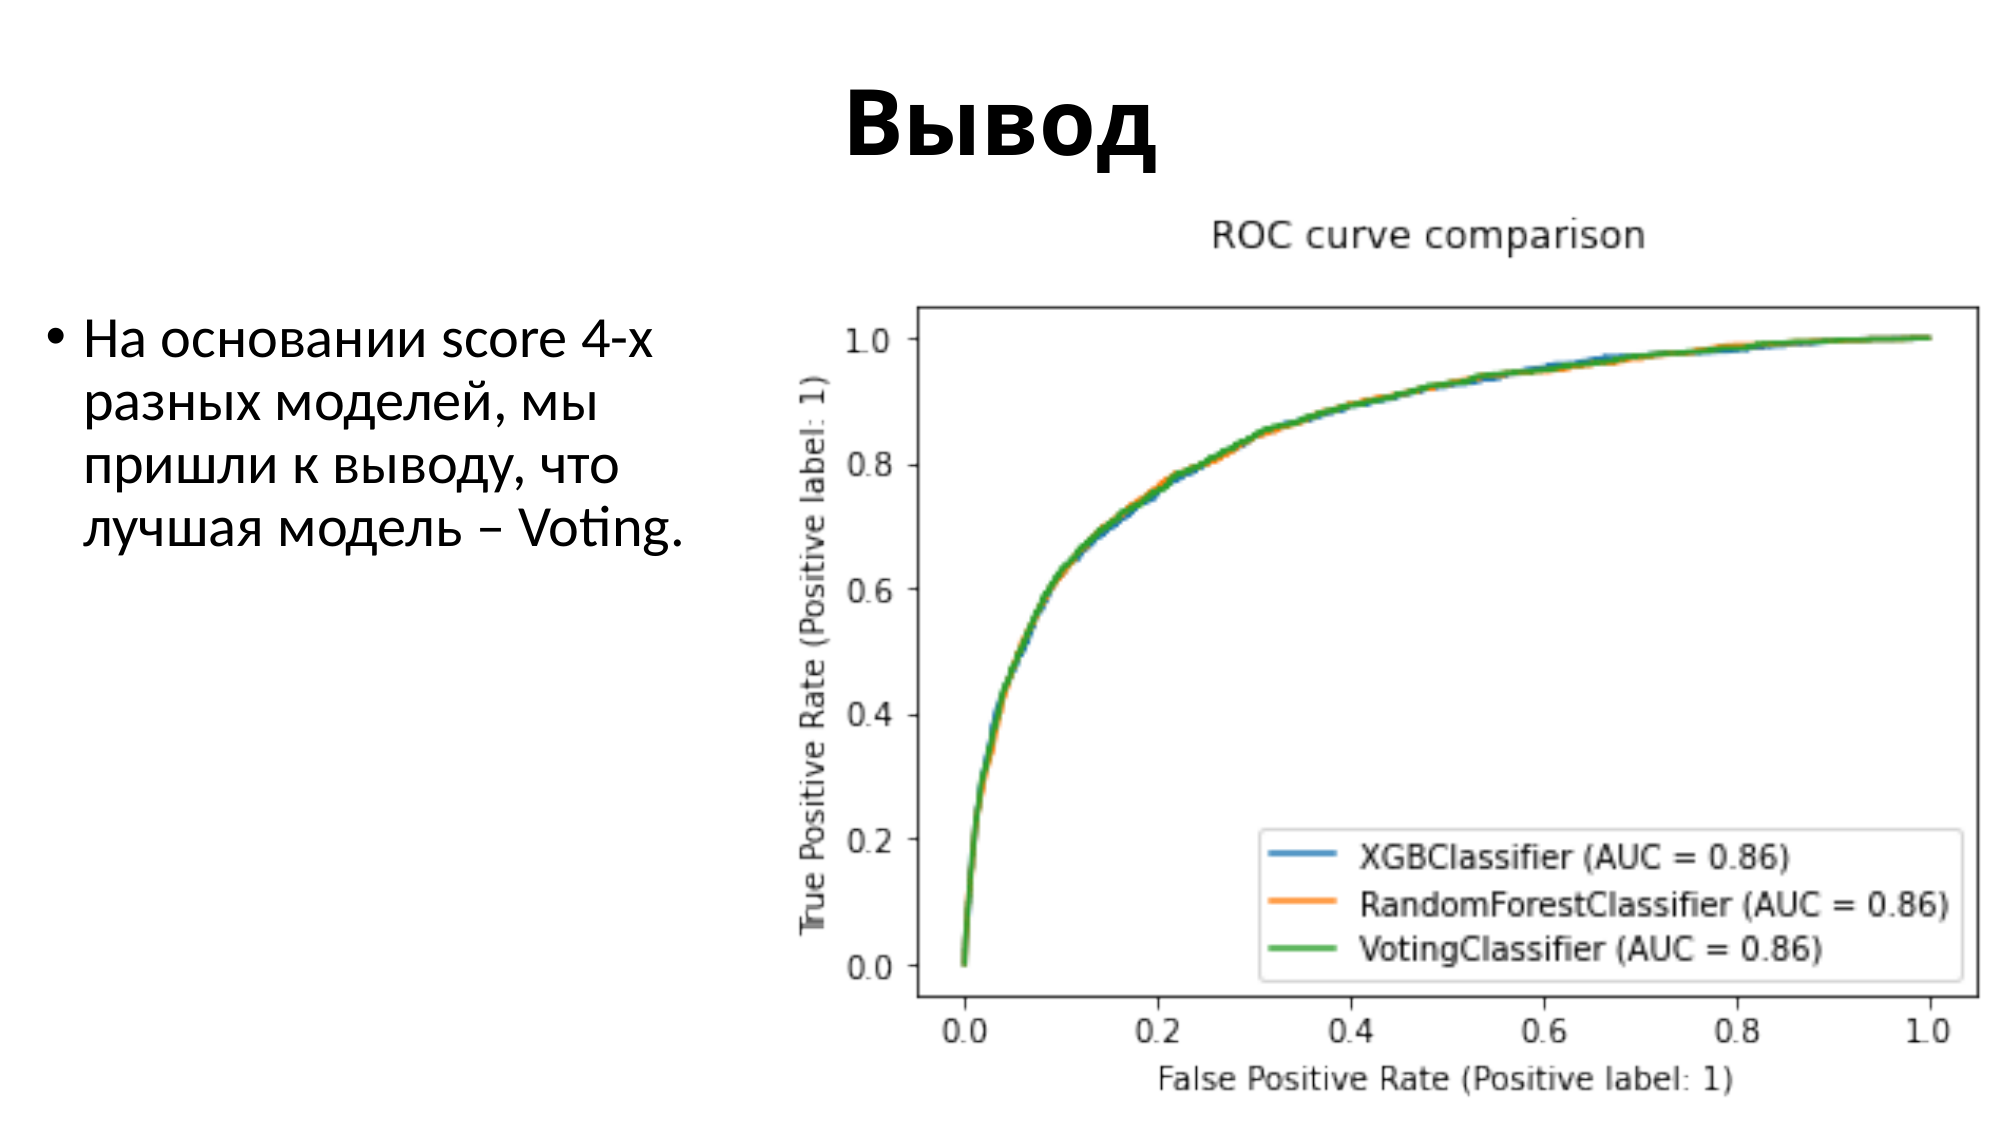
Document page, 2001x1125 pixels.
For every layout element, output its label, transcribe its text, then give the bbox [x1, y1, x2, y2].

title Вывод [137, 16, 1863, 235]
picture [778, 196, 2000, 1117]
list На основании score 4-х разных моделей, мы пришли к выводу, что лучшая модель – Voting. [30, 299, 702, 1014]
